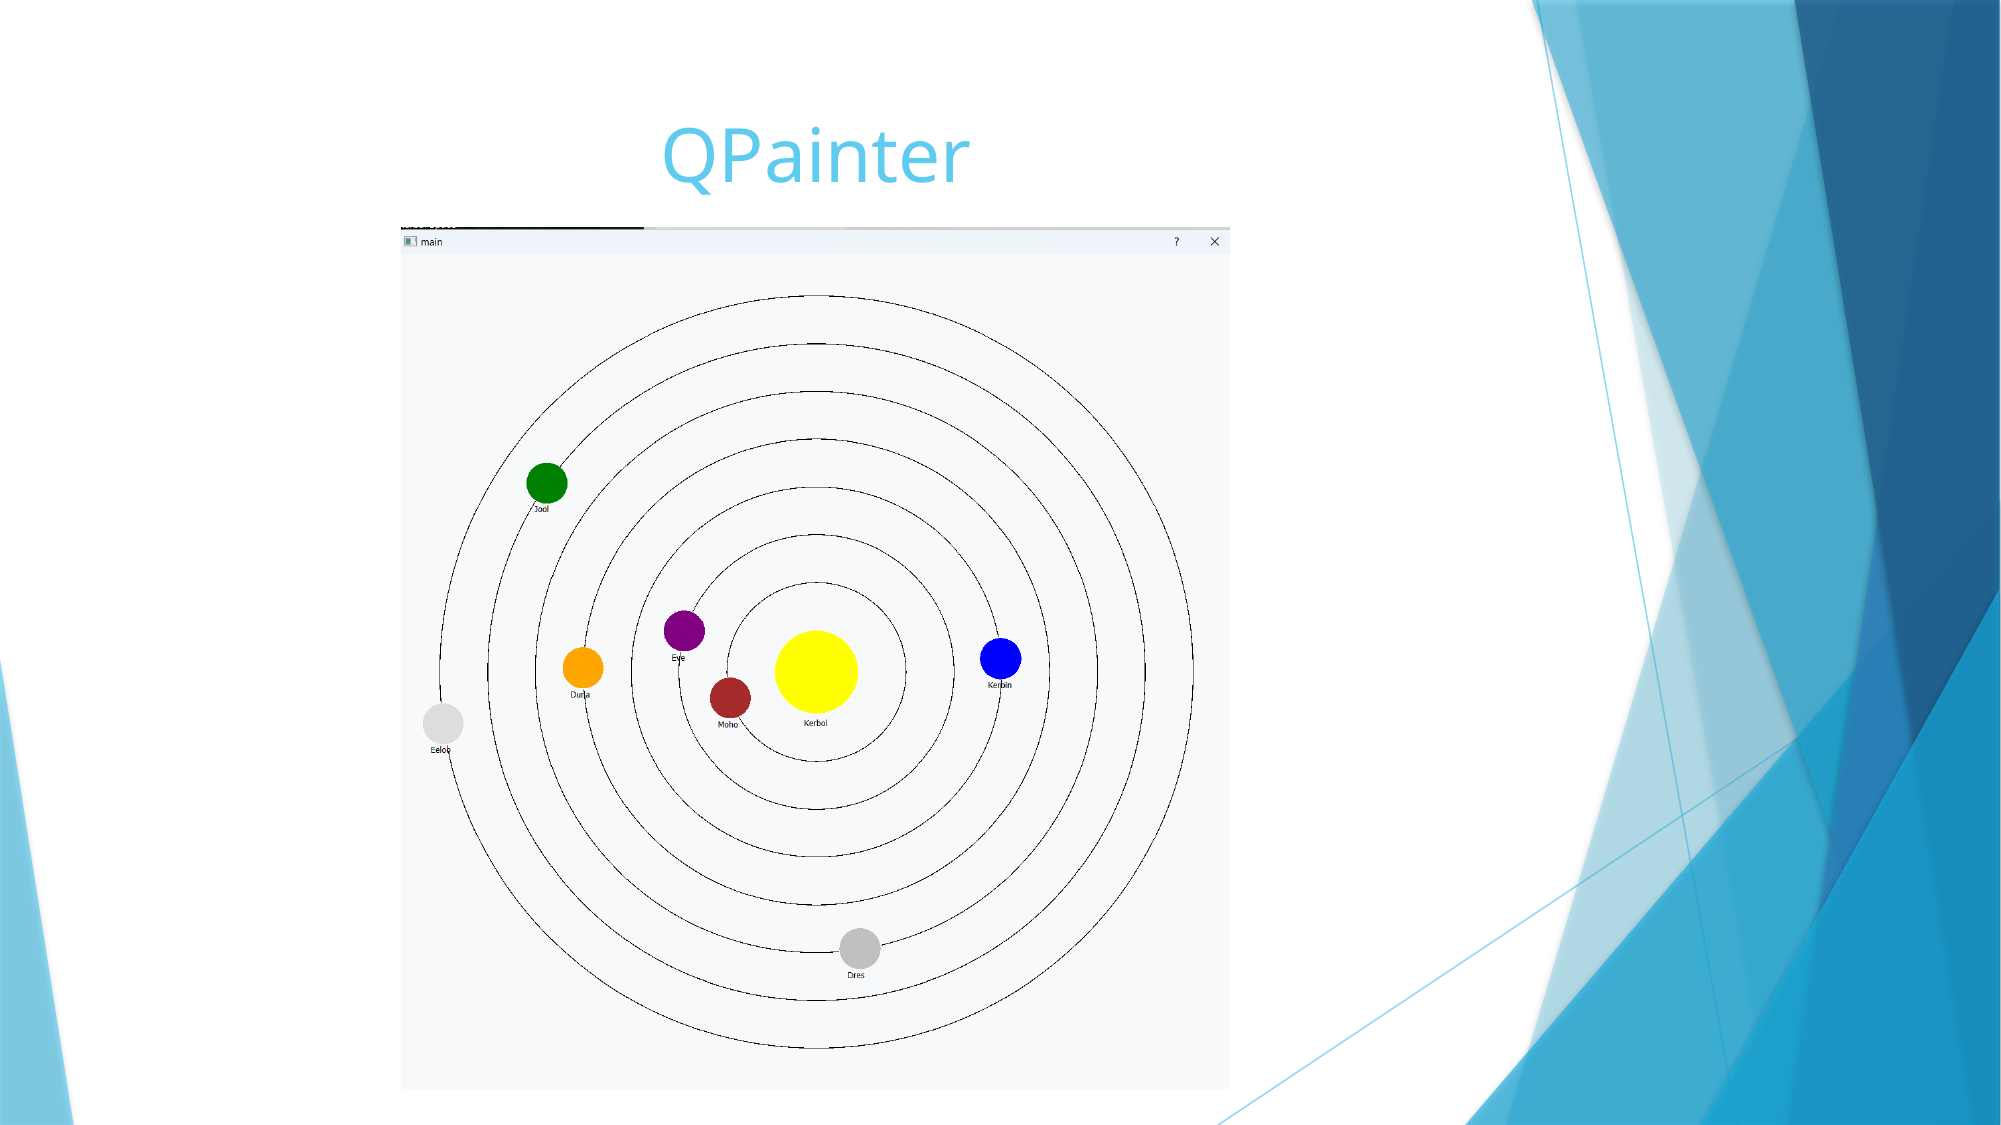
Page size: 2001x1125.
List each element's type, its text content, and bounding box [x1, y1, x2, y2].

title QPainter [111, 99, 1522, 317]
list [401, 226, 1230, 1090]
